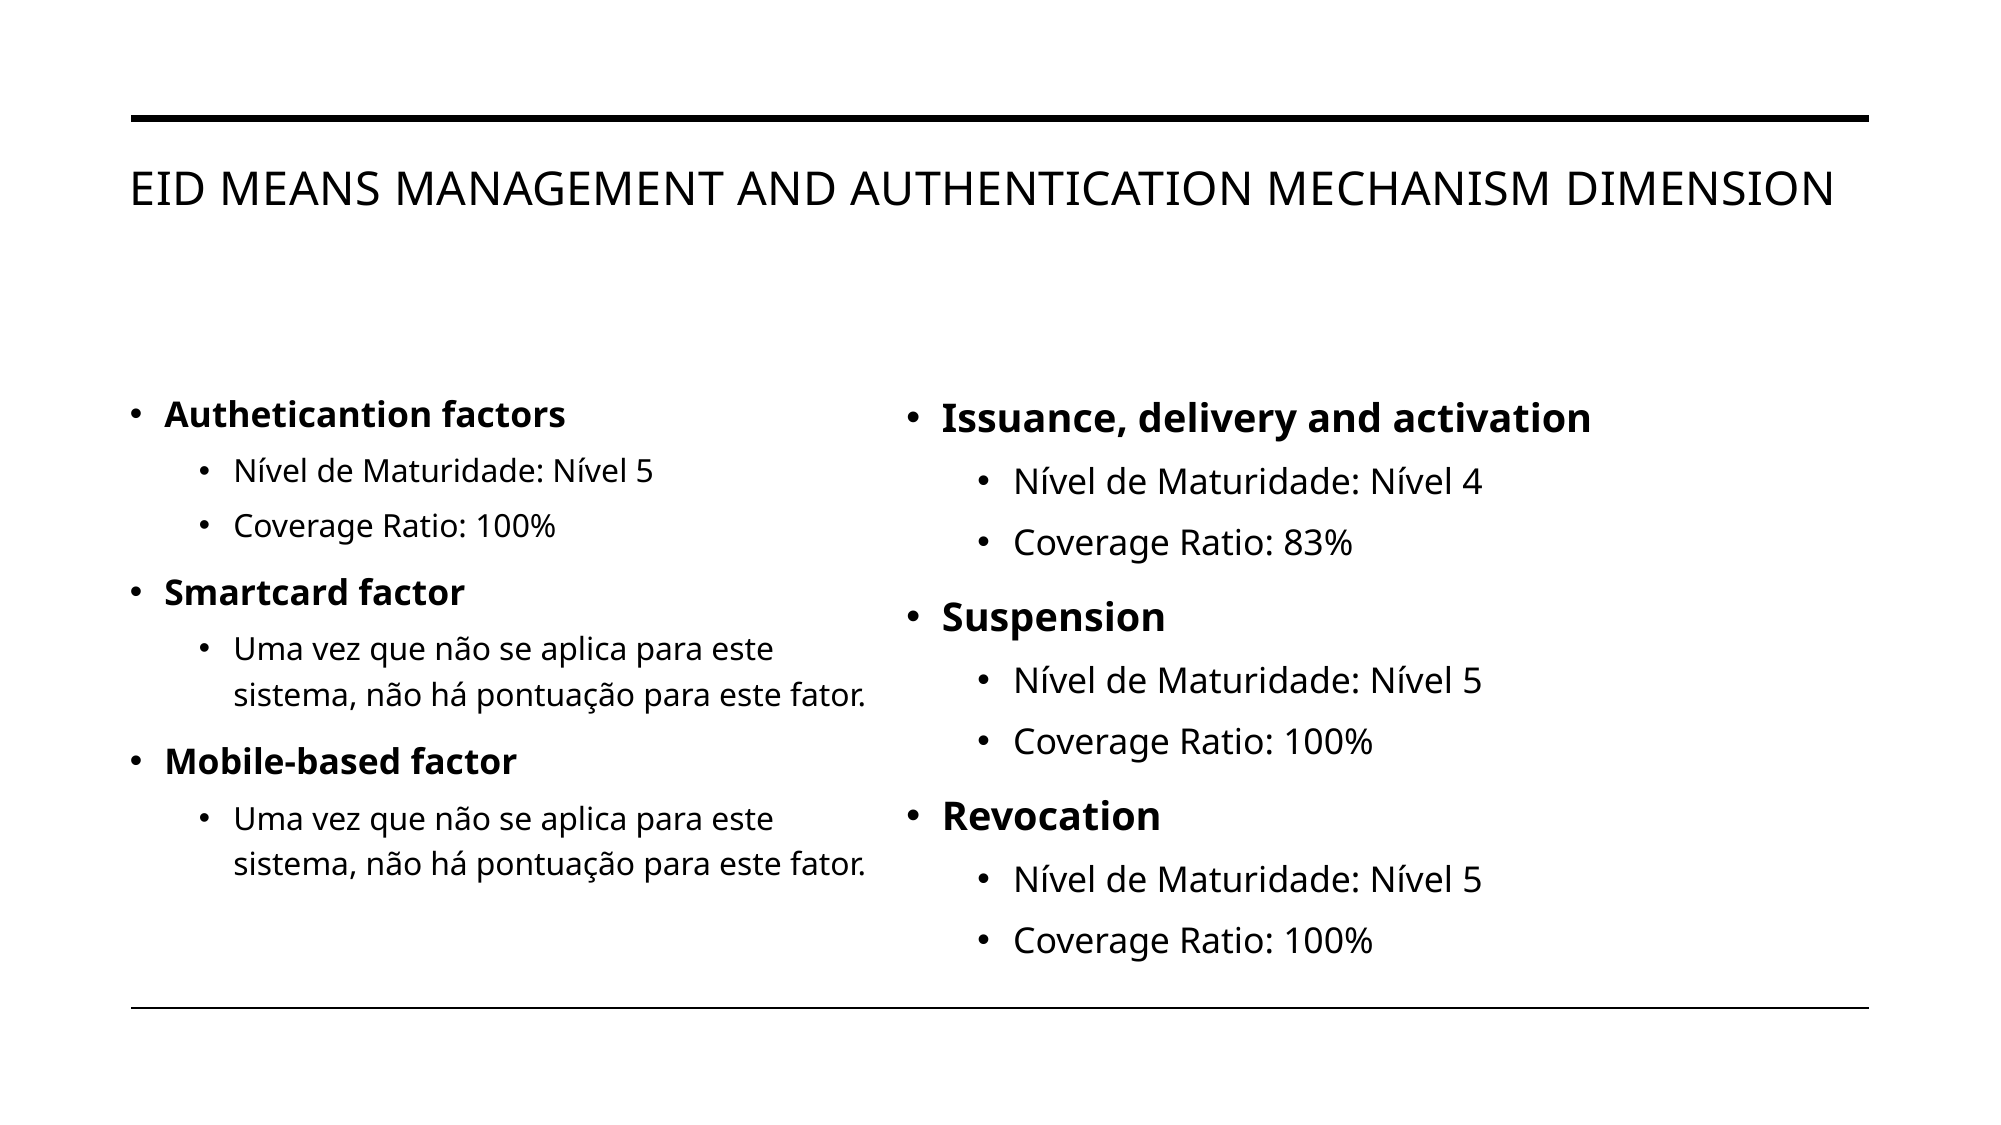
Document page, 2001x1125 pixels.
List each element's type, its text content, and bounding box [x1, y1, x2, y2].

text_box Issuance, delivery and activation Nível de Maturidade: Nível 4 Coverage Ratio: 83% Suspension Nível de Maturidade: Nível 5 Coverage Ratio: 100% Revocation Nível de Maturidade: Nível 5 Coverage Ratio: 100% [891, 376, 1668, 973]
title eID means Management and Authentication Mechanism Dimension [114, 151, 1869, 377]
list Autheticantion factors Nível de Maturidade: Nível 5 Coverage Ratio: 100% Smartcard factor Uma vez que não se aplica para este sistema, não há pontuação para este fator. Mobile-based factor Uma vez que não se aplica para este sistema, não há pontuação para este fator. [114, 376, 891, 973]
